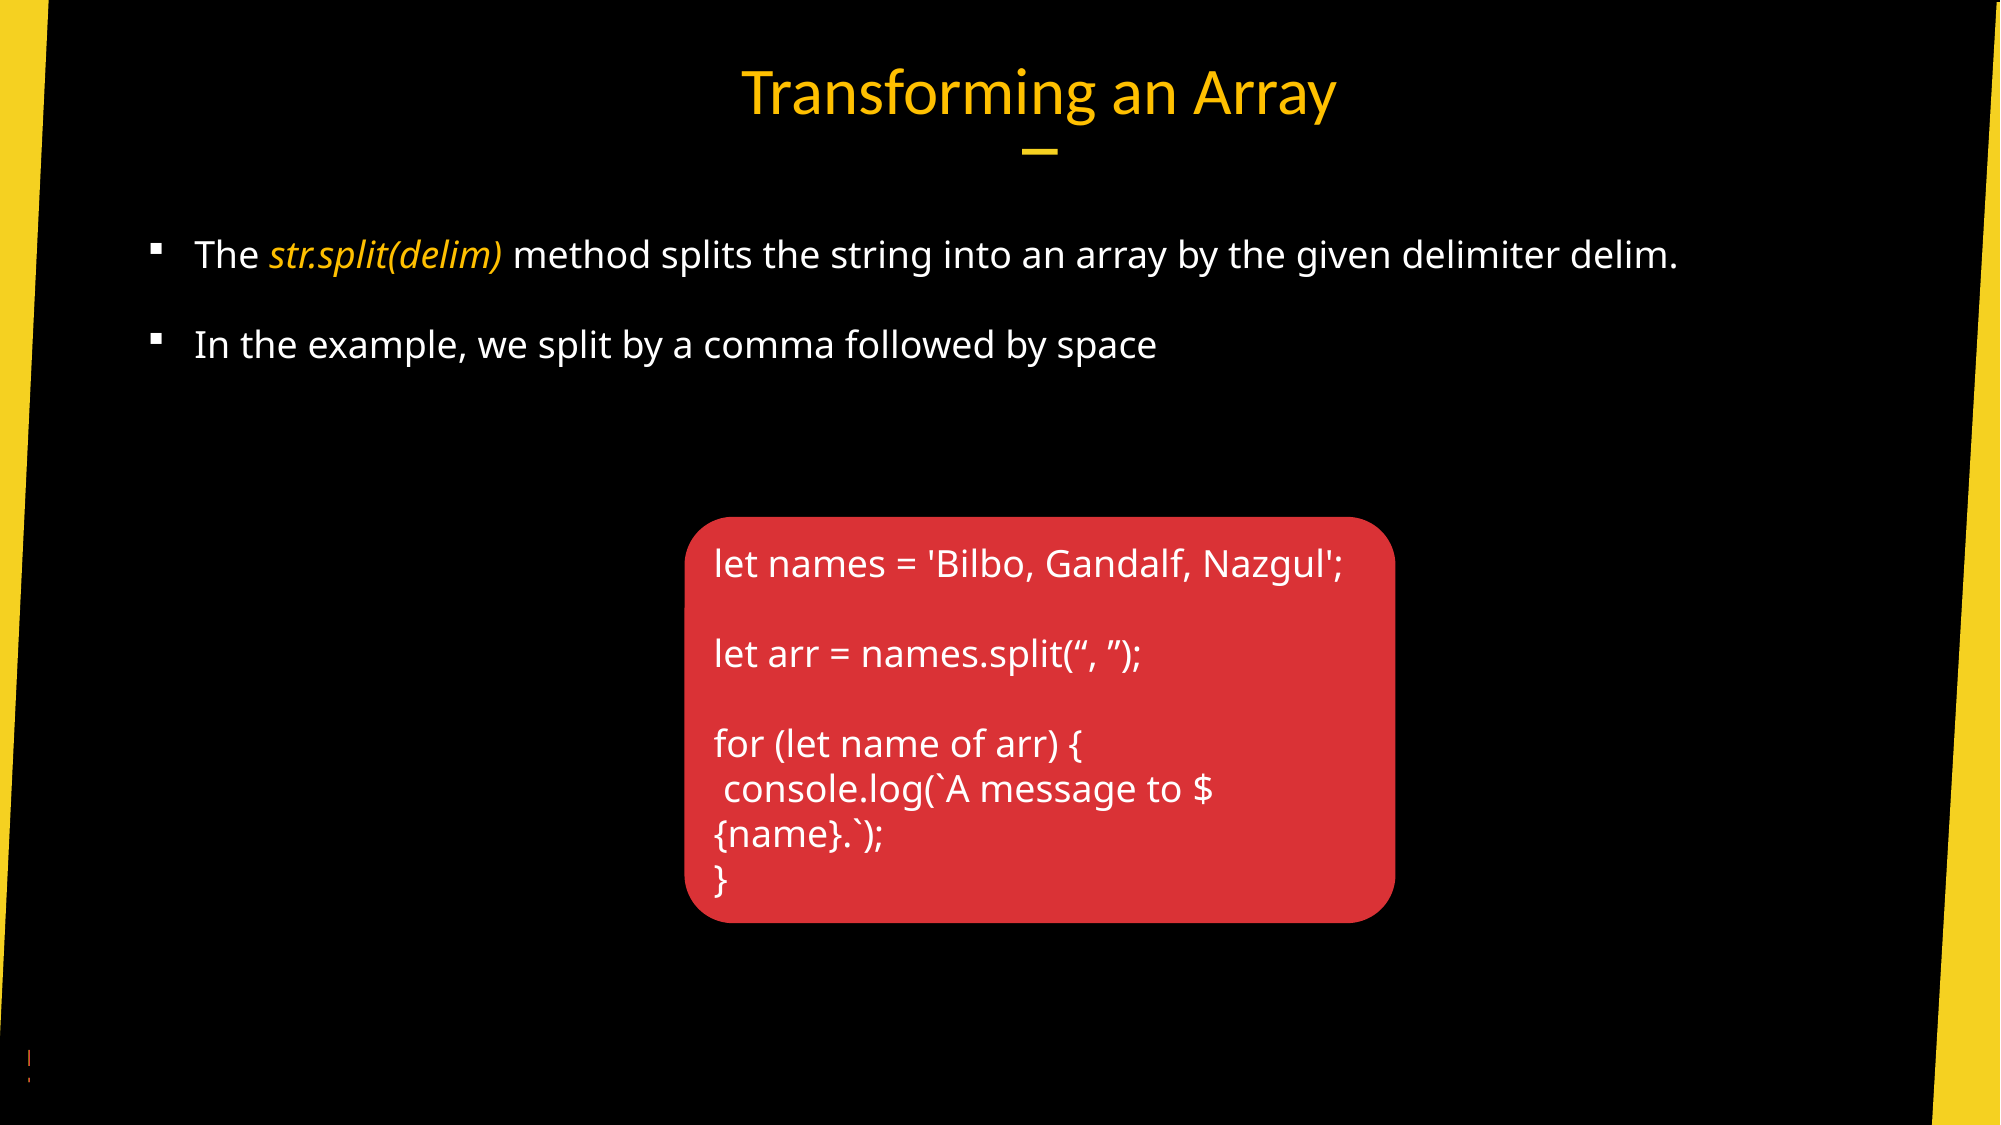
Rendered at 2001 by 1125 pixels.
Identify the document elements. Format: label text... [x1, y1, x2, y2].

text_box The str.split(delim) method splits the string into an array by the given delimiter delim. In the example, we split by a comma followed by space: [132, 223, 1843, 419]
picture [10, 1042, 124, 1114]
text_box [0, 0, 50, 1058]
text_box [1930, 0, 2000, 1125]
text_box let names = 'Bilbo, Gandalf, Nazgul'; let arr = names.split(“, ”); for (let name of arr) { console.log(`A message to ${name}.`); } [683, 515, 1397, 925]
text_box [1021, 148, 1059, 156]
text_box Transforming an Array [516, 14, 1564, 128]
